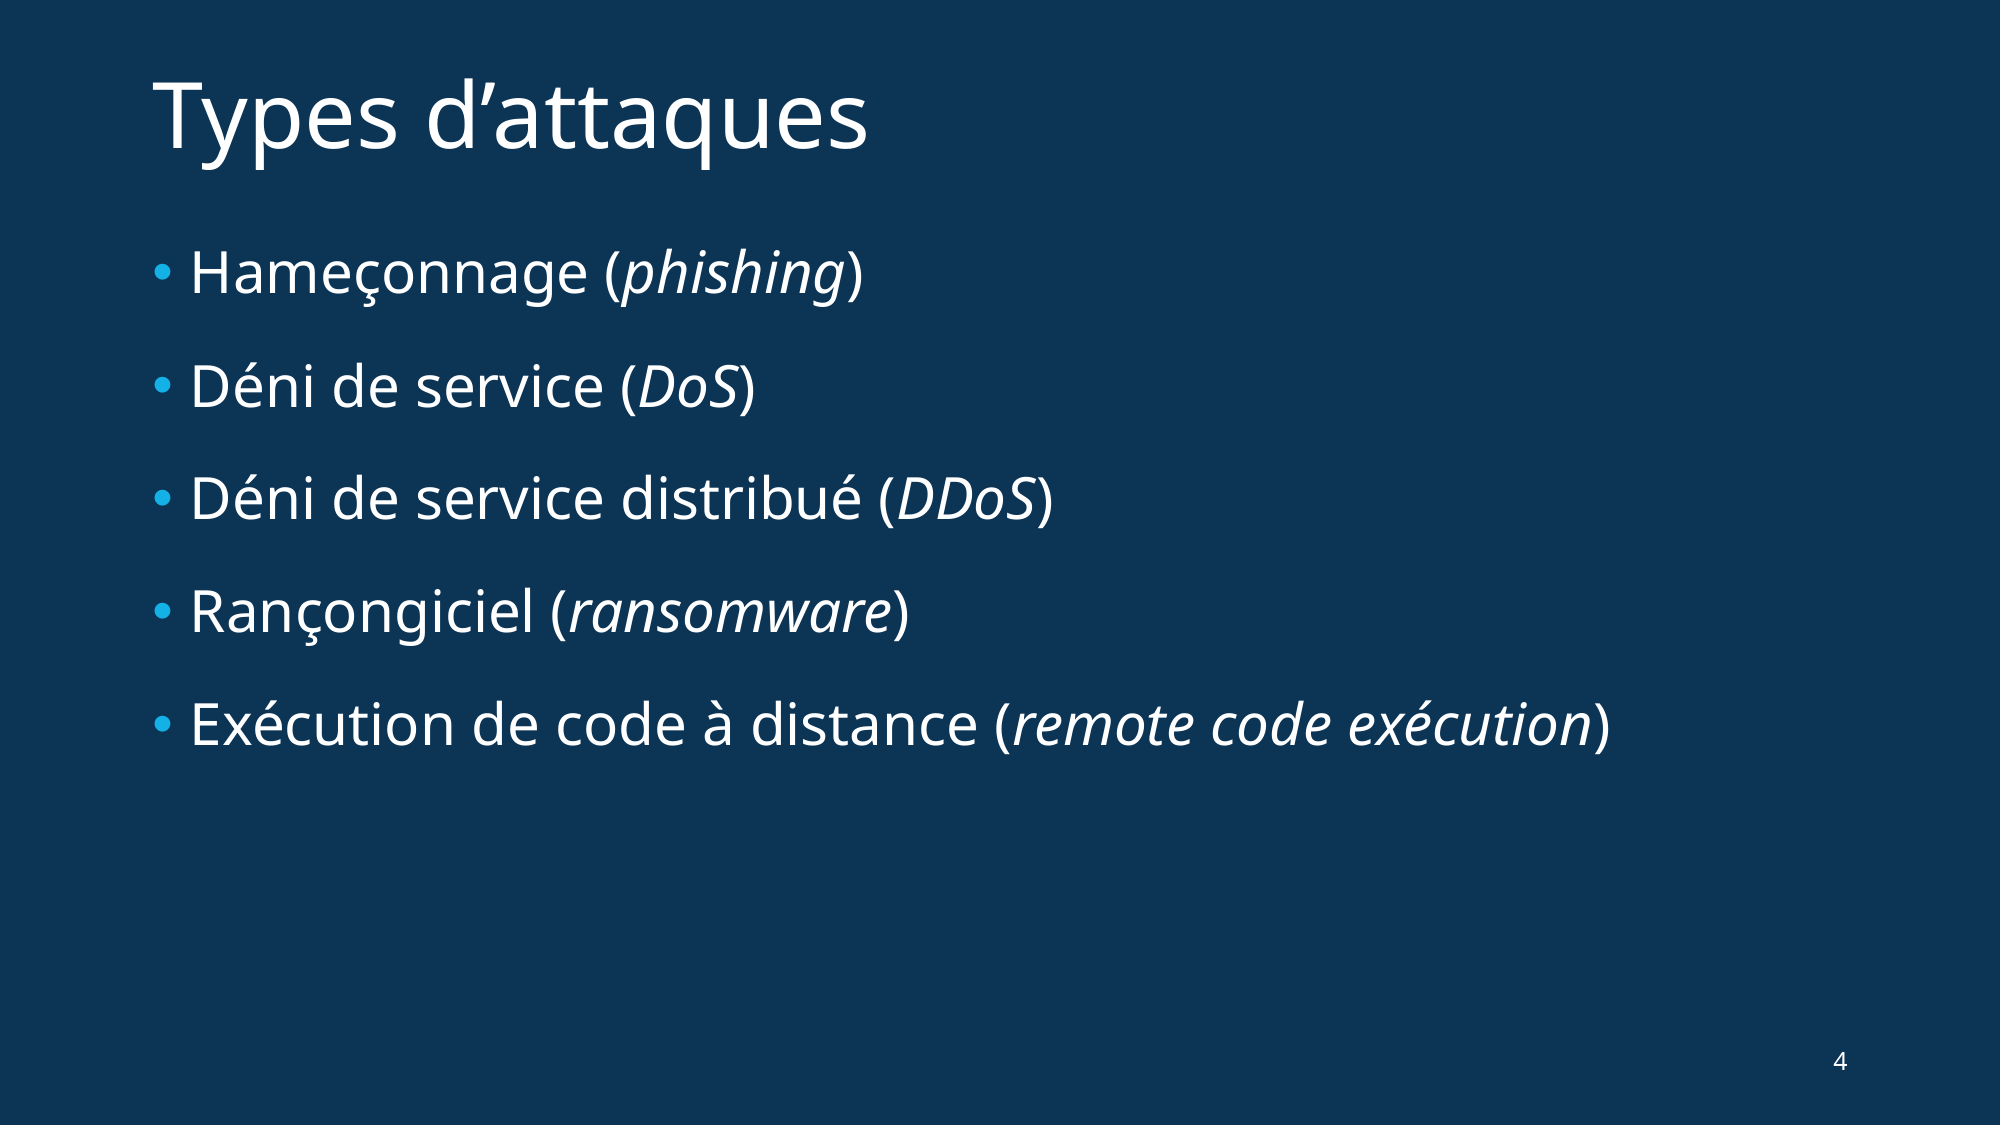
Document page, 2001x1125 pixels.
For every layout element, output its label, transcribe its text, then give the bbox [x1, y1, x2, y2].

list Hameçonnage (phishing) Déni de service (DoS) Déni de service distribué (DDoS) Rançongiciel (ransomware) Exécution de code à distance (remote code exécution) [137, 236, 1863, 1004]
slide_number 4 [1412, 1032, 1863, 1093]
title Types d’attaques [137, 59, 1863, 178]
